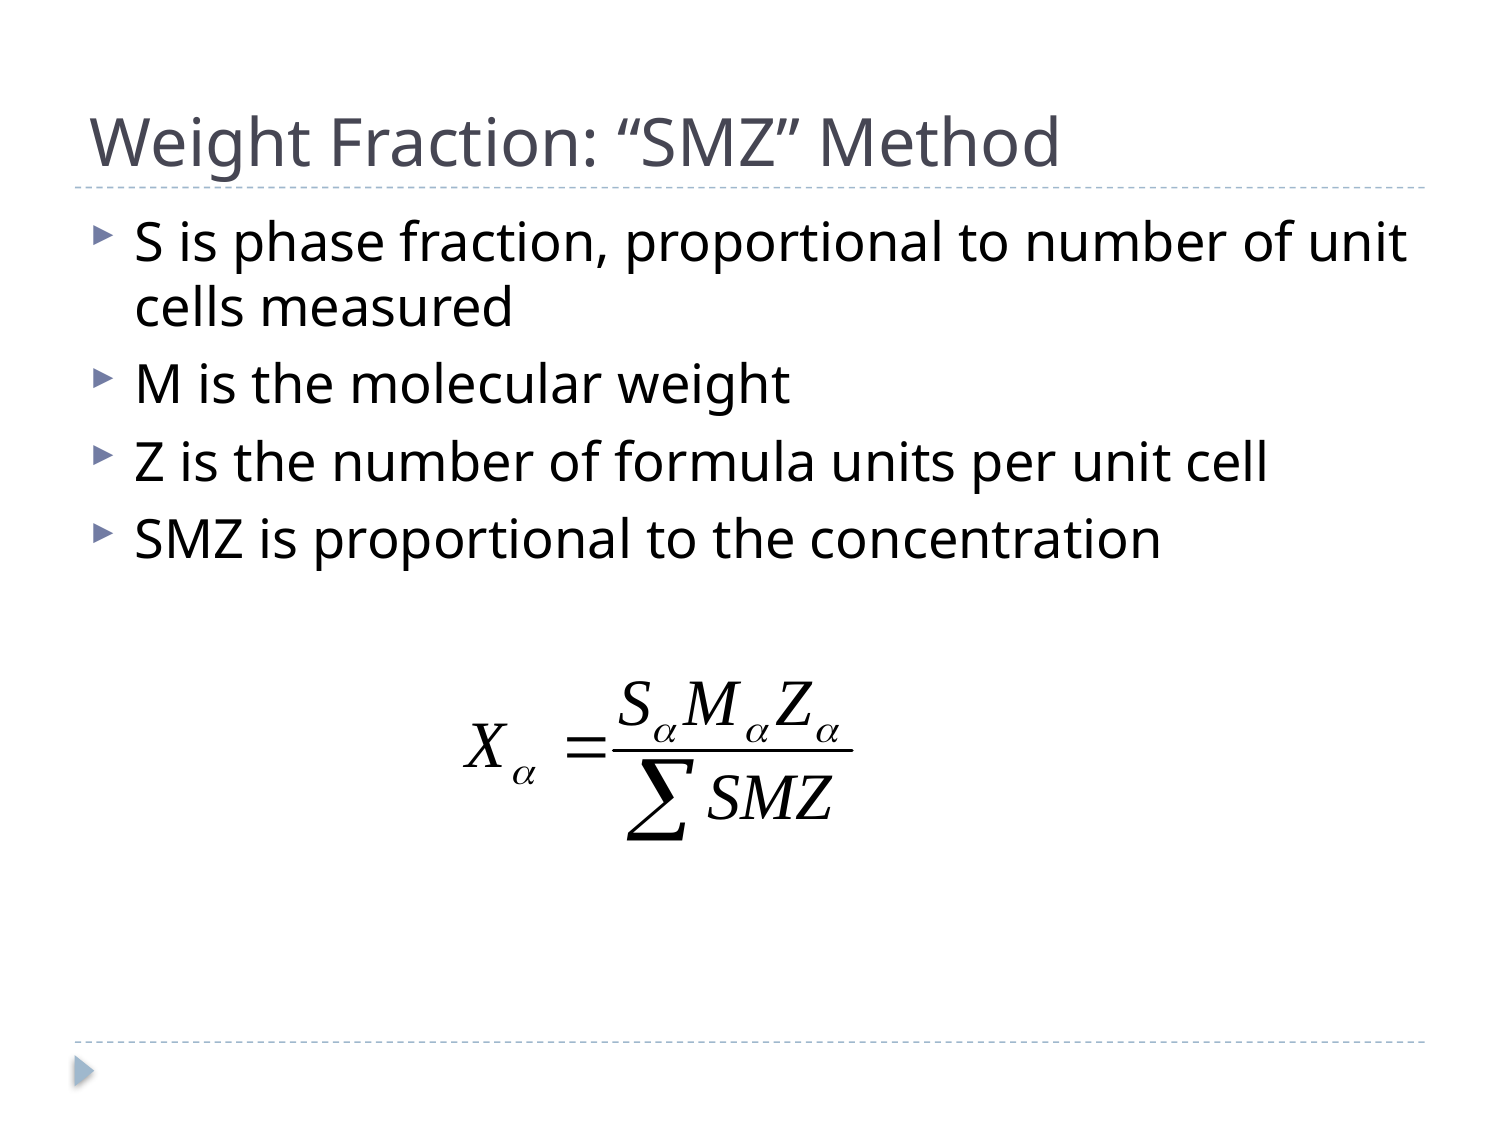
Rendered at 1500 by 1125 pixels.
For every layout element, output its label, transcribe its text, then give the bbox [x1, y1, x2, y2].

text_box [449, 662, 865, 856]
list S is phase fraction, proportional to number of unit cells measured M is the molecular weight Z is the number of formula units per unit cell SMZ is proportional to the concentration [75, 200, 1425, 1010]
title Weight Fraction: “SMZ” Method [75, 24, 1425, 188]
